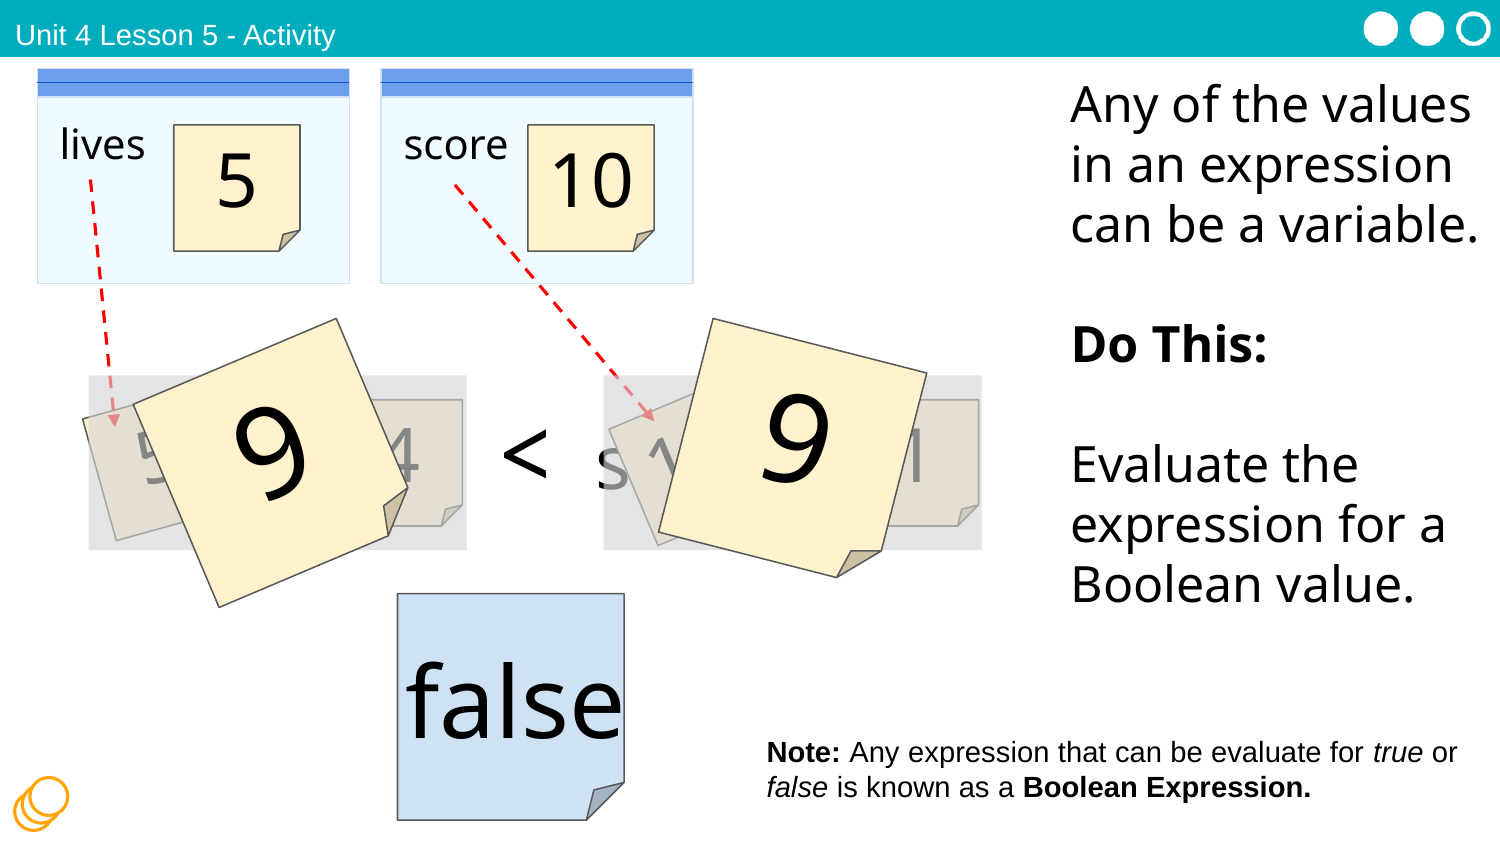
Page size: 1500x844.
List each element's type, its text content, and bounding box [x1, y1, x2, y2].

text_box [397, 789, 618, 821]
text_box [454, 184, 655, 422]
text_box Any of the values in an expression can be a variable. Do This: Evaluate the expression for a Boolean value. [1055, 57, 1500, 804]
text_box [397, 593, 625, 623]
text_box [380, 68, 694, 284]
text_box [82, 375, 1017, 551]
picture [0, 0, 1500, 844]
text_box Note: Any expression that can be evaluate for true or false is known as a Boolean Expression. [751, 718, 1482, 829]
text_box 9 [699, 318, 927, 373]
text_box 9 [198, 559, 334, 608]
text_box false [370, 623, 660, 789]
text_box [37, 68, 350, 284]
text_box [90, 179, 116, 428]
text_box Unit 4 Lesson 5 - Activity [0, 0, 750, 58]
text_box 9 [763, 559, 868, 578]
text_box 9 [207, 318, 360, 373]
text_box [14, 777, 68, 831]
